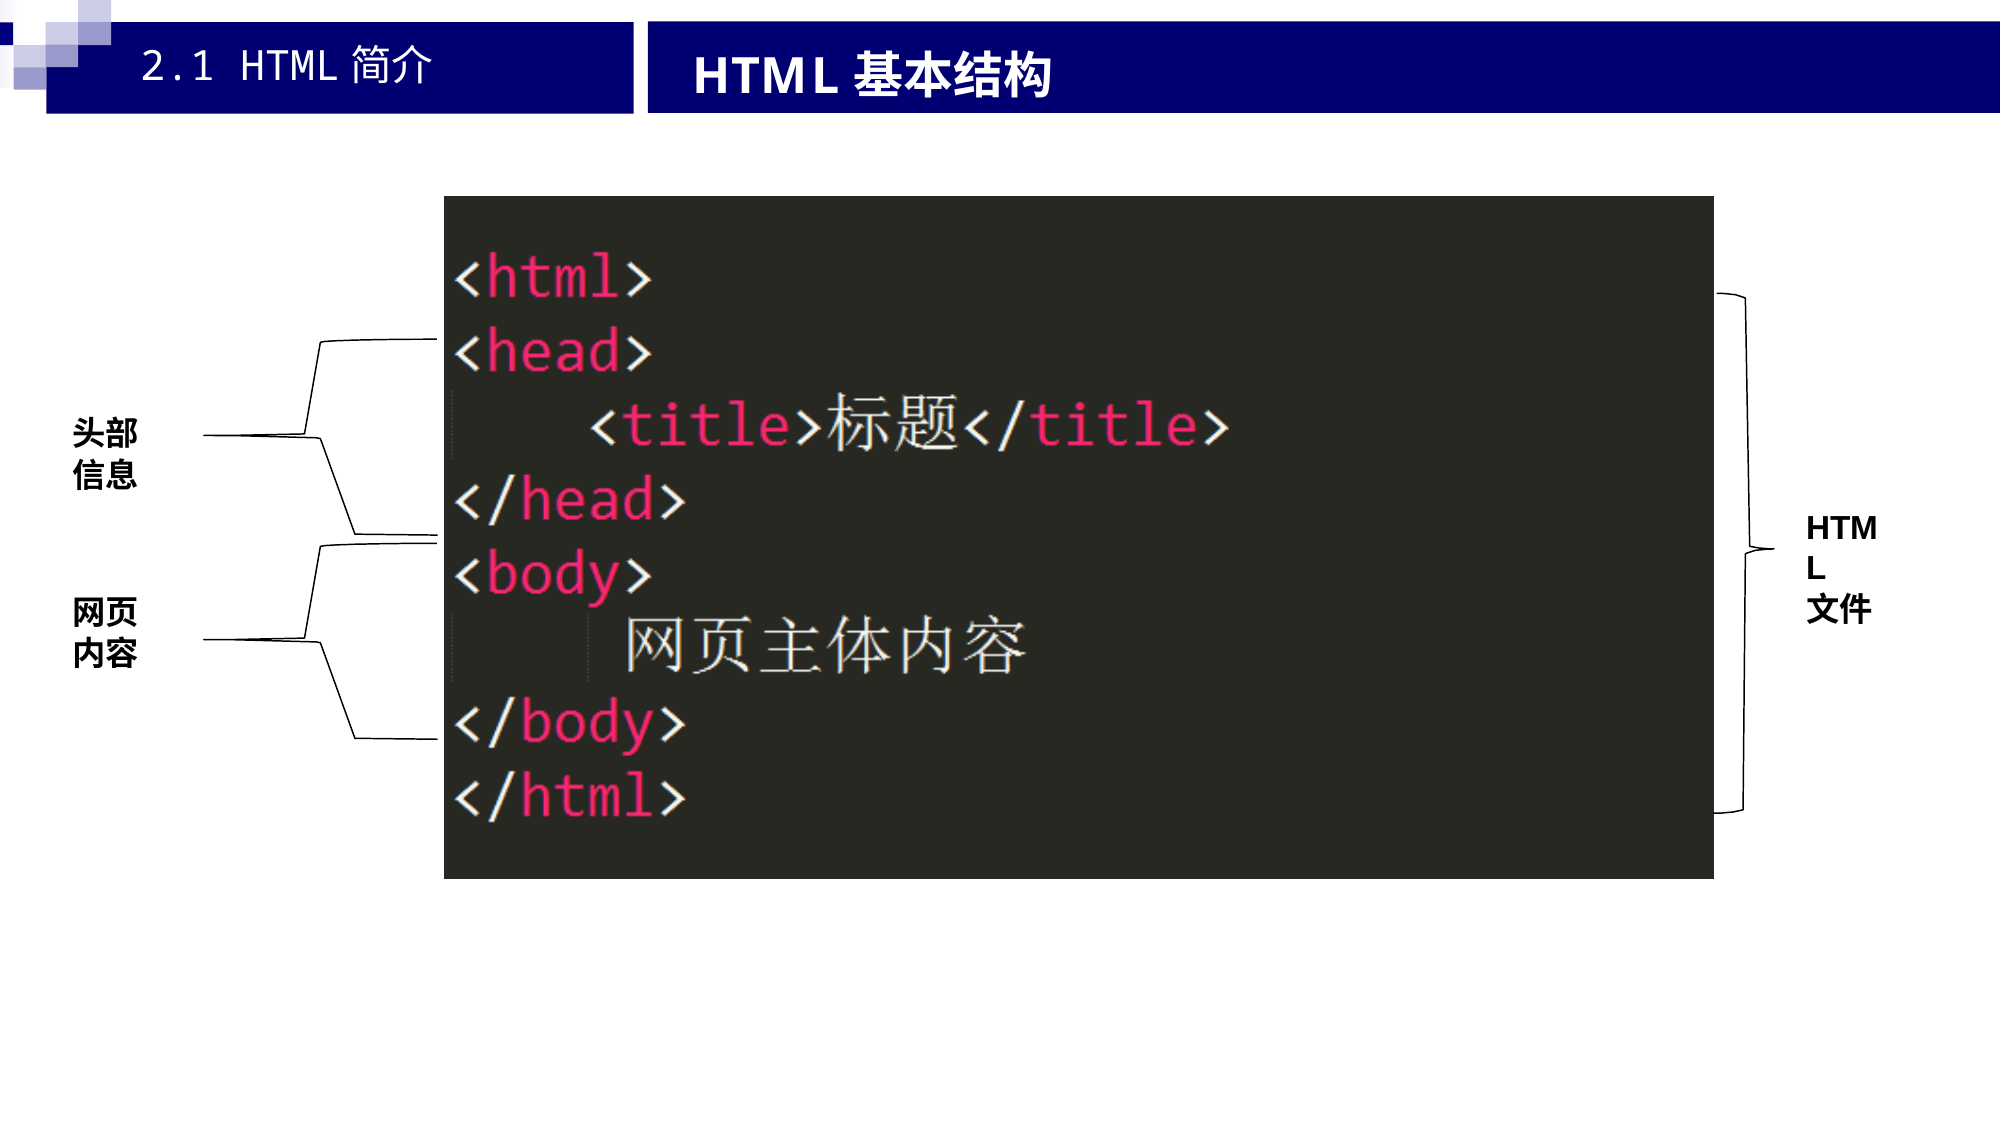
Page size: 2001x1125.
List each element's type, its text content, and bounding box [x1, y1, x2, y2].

text_box [1718, 293, 1775, 814]
picture [444, 196, 1714, 879]
text_box 2.1 HTML简介 [125, 30, 449, 96]
text_box HTML 文件 [1803, 503, 1890, 628]
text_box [196, 337, 445, 741]
text_box 头部 信息 [69, 406, 143, 495]
text_box HTML基本结构 [675, 35, 1069, 111]
title 基础语法 [55, 94, 1249, 285]
text_box 网页 内容 [69, 588, 143, 672]
